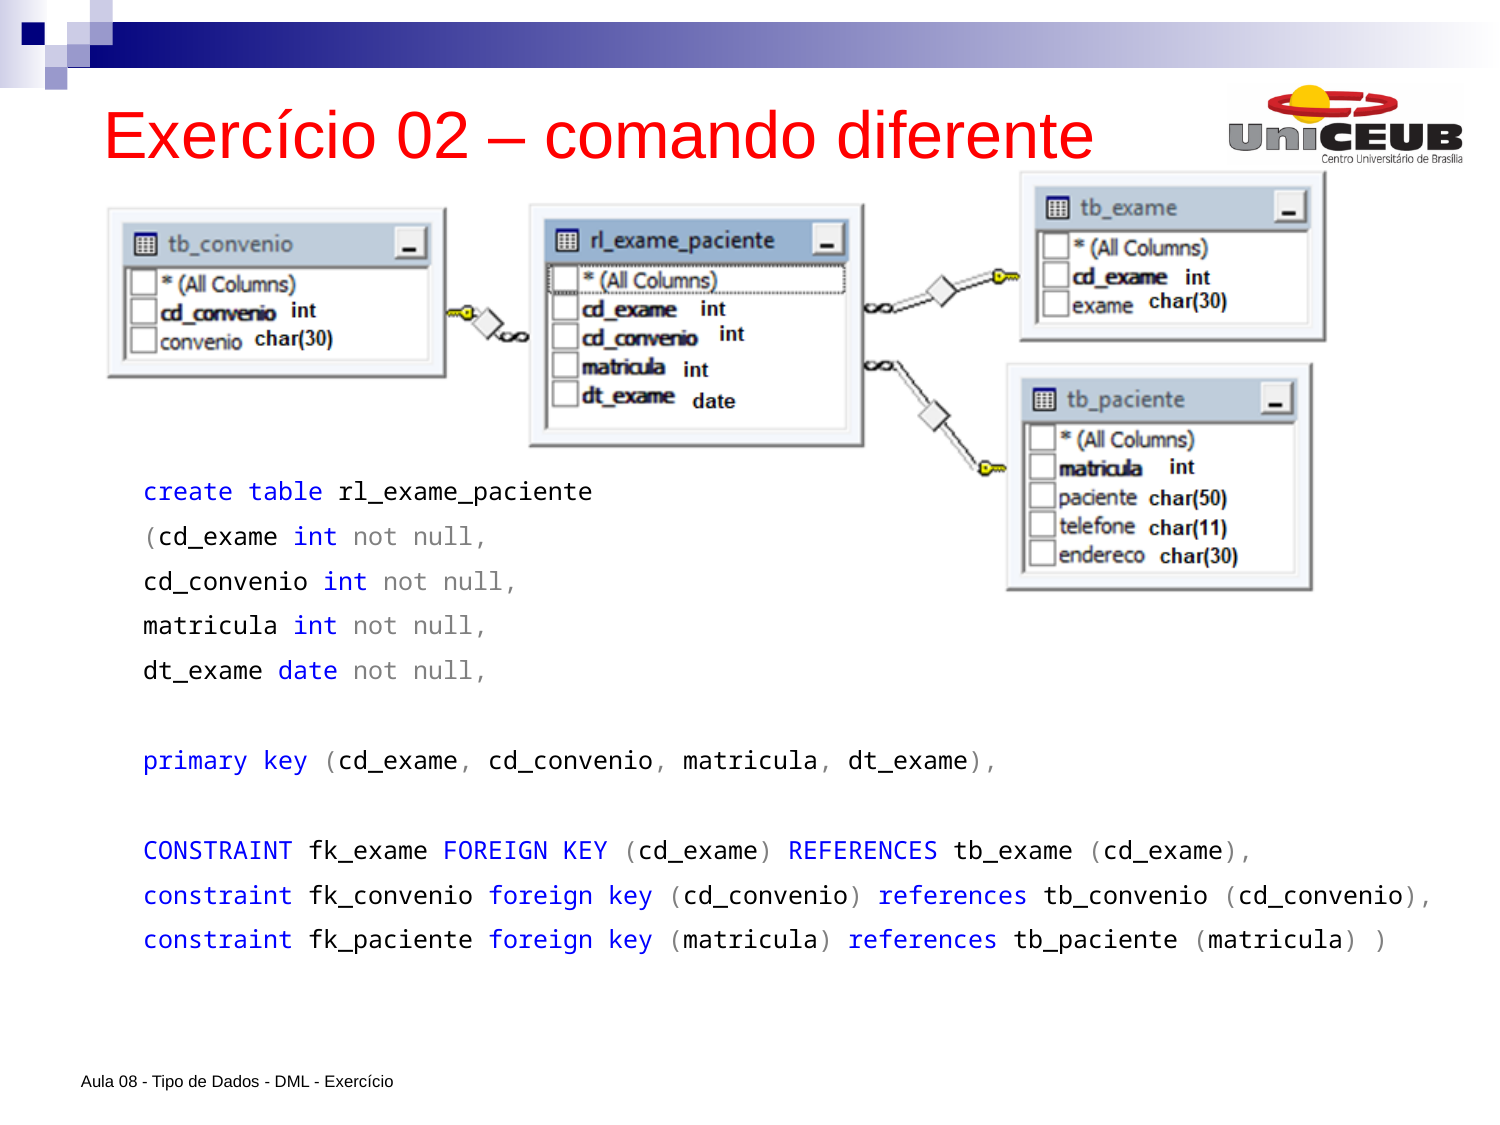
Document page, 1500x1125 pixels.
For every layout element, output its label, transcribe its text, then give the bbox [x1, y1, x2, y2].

title Exercício 02 – comando diferente [88, 83, 1164, 180]
text_box create table rl_exame_paciente (cd_exame int not null, cd_convenio int not null, matricula int not null, dt_exame date not null, primary key (cd_exame, cd_convenio, matricula, dt_exame), CONSTRAINT fk_exame FOREIGN KEY (cd_exame) REFERENCES tb_exame (cd_exame), constraint fk_convenio foreign key (cd_convenio) references tb_convenio (cd_convenio), constraint fk_paciente foreign key (matricula) references tb_paciente (matricula) ) [128, 452, 1464, 962]
footer Aula 08 - Tipo de Dados - DML - Exercício [0, 1023, 475, 1099]
picture [96, 83, 1464, 601]
